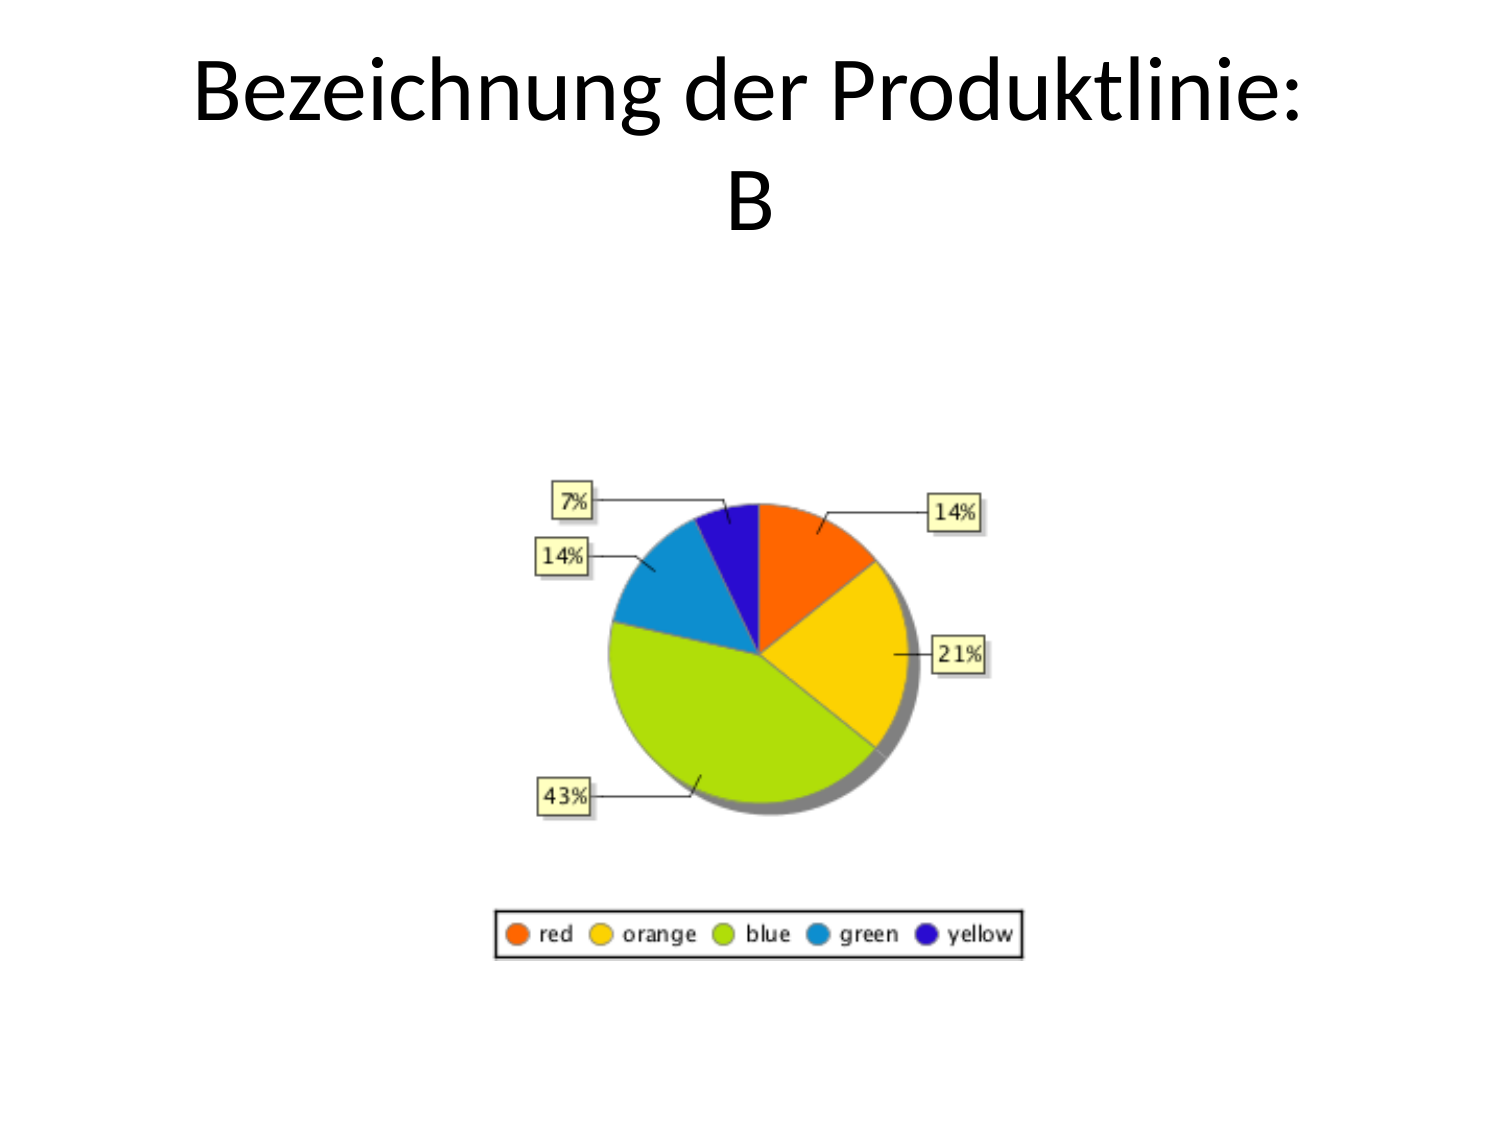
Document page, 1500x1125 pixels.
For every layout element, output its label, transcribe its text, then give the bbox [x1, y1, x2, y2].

title Bezeichnung der Produktlinie: B [75, 45, 1425, 233]
picture [437, 416, 1082, 961]
